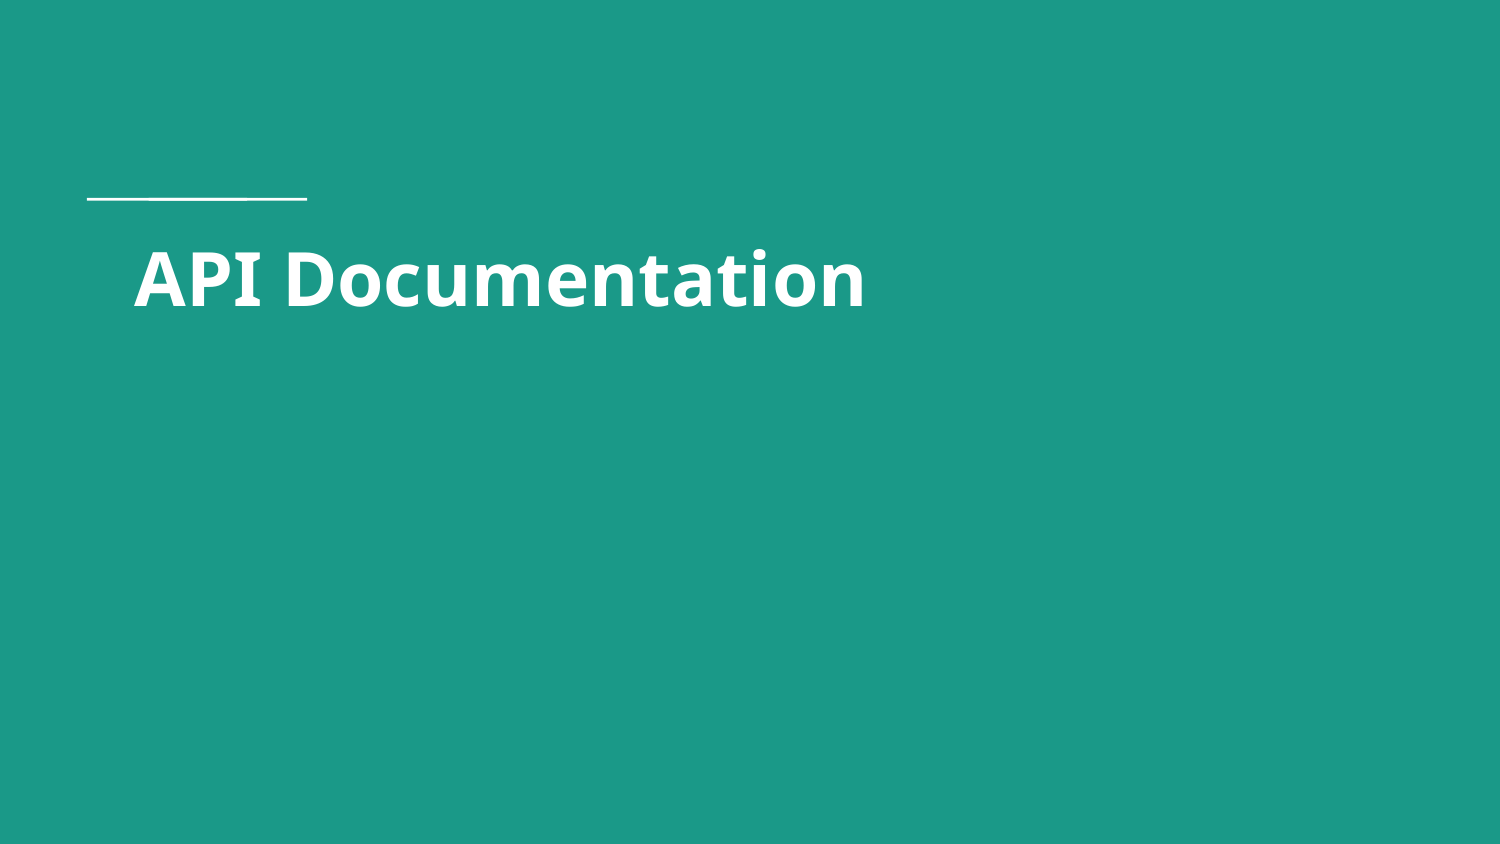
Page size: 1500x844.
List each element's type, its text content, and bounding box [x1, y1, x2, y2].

title API Documentation [119, 216, 1381, 466]
